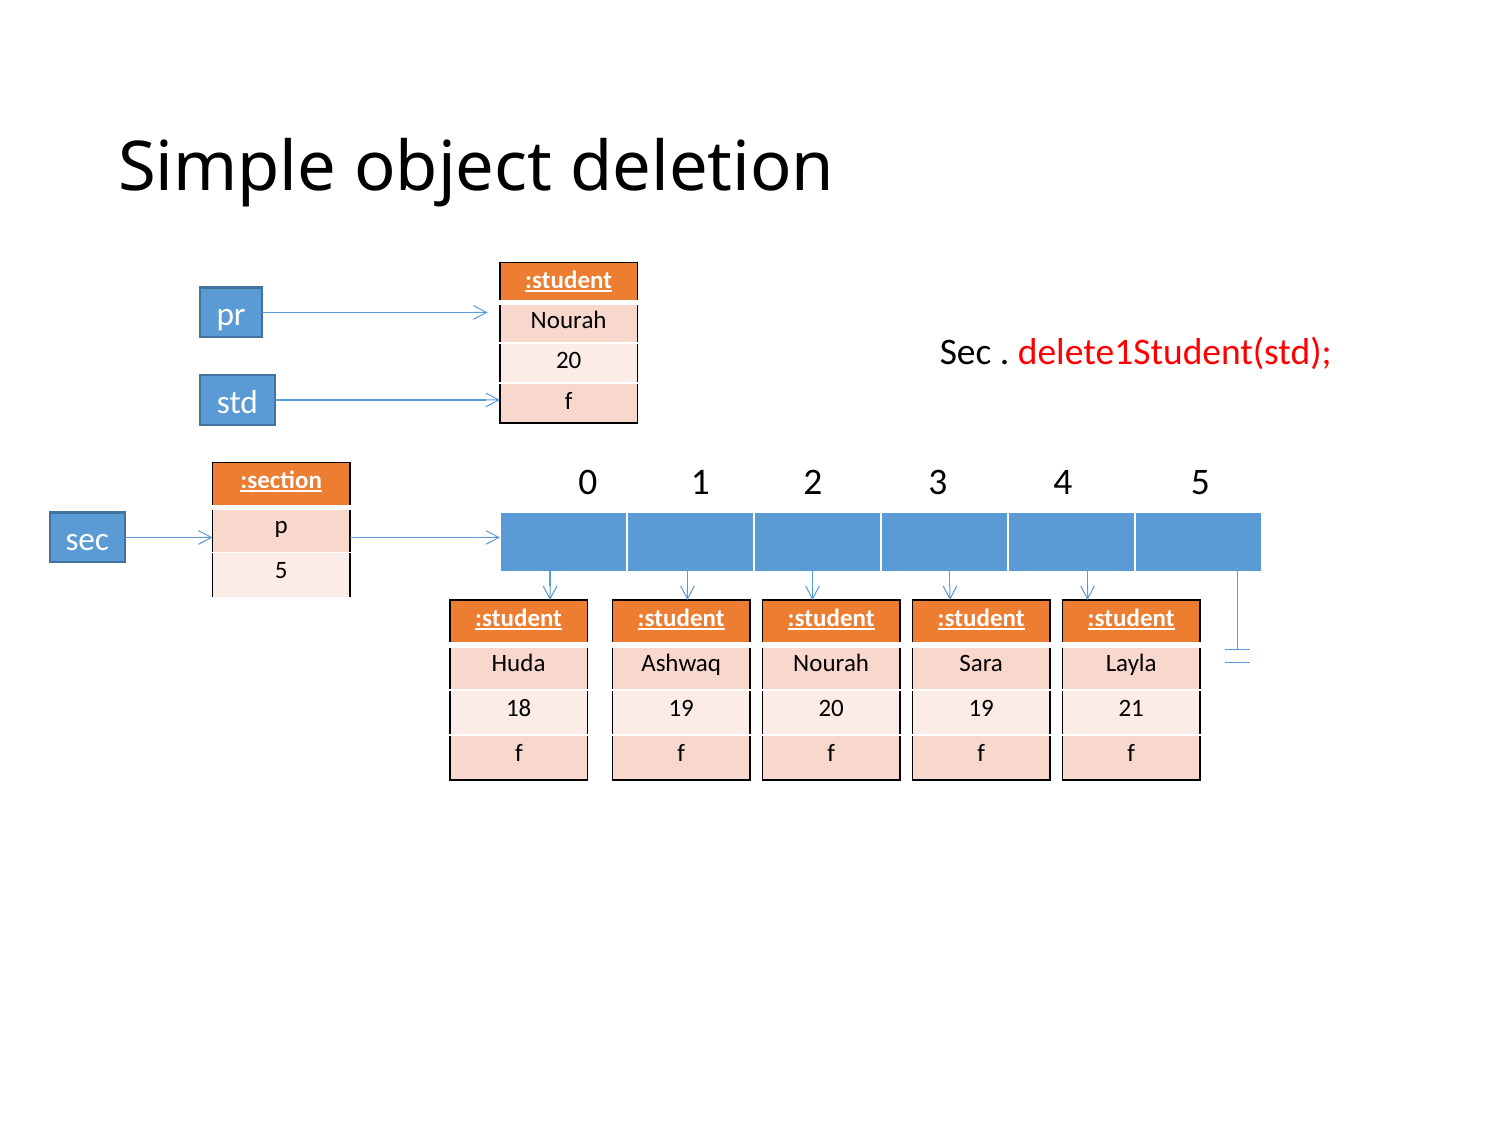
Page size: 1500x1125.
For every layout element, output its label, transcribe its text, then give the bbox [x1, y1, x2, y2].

text_box 4 [1038, 449, 1088, 510]
table_cell Layla [1063, 648, 1199, 689]
table_header :student [913, 601, 1049, 642]
table_cell 21 [1063, 691, 1199, 734]
text_box Sec . delete1Student(std); [924, 274, 1350, 380]
table_header :student [763, 601, 899, 642]
table_cell Huda [451, 648, 587, 689]
table_header [1136, 513, 1261, 571]
text_box std [199, 374, 276, 426]
table_cell f [501, 384, 637, 422]
table_header [882, 513, 1007, 571]
text_box sec [49, 511, 126, 563]
table_header [1009, 513, 1134, 571]
text_box 5 [1176, 449, 1225, 510]
table_cell f [913, 736, 1049, 779]
table_header [755, 513, 880, 571]
table_cell 20 [763, 691, 899, 734]
table_header :student [613, 601, 749, 642]
table_cell Ashwaq [613, 648, 749, 689]
table_header :student [1063, 601, 1199, 642]
table_cell 20 [501, 344, 637, 382]
table_cell f [763, 736, 899, 779]
table_cell Nourah [501, 305, 637, 342]
table_header :section [213, 463, 349, 505]
table_cell 19 [913, 691, 1049, 734]
text_box pr [199, 286, 263, 338]
text_box 3 [913, 449, 963, 510]
table_header :student [501, 263, 637, 300]
table_header [628, 513, 753, 571]
title Simple object deletion [103, 59, 1397, 278]
table_header :student [451, 601, 587, 642]
table_cell 19 [613, 691, 749, 734]
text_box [1224, 562, 1250, 663]
table_cell Nourah [763, 648, 899, 689]
table_cell 18 [451, 691, 587, 734]
table_cell f [613, 736, 749, 779]
text_box 2 [788, 449, 838, 510]
table_header [501, 513, 626, 571]
text_box 1 [676, 449, 725, 510]
table_cell f [451, 736, 587, 779]
text_box 0 [563, 449, 613, 510]
table_cell Sara [913, 648, 1049, 689]
table_cell 5 [213, 553, 349, 597]
table_cell p [213, 510, 349, 552]
table_cell f [1063, 736, 1199, 779]
